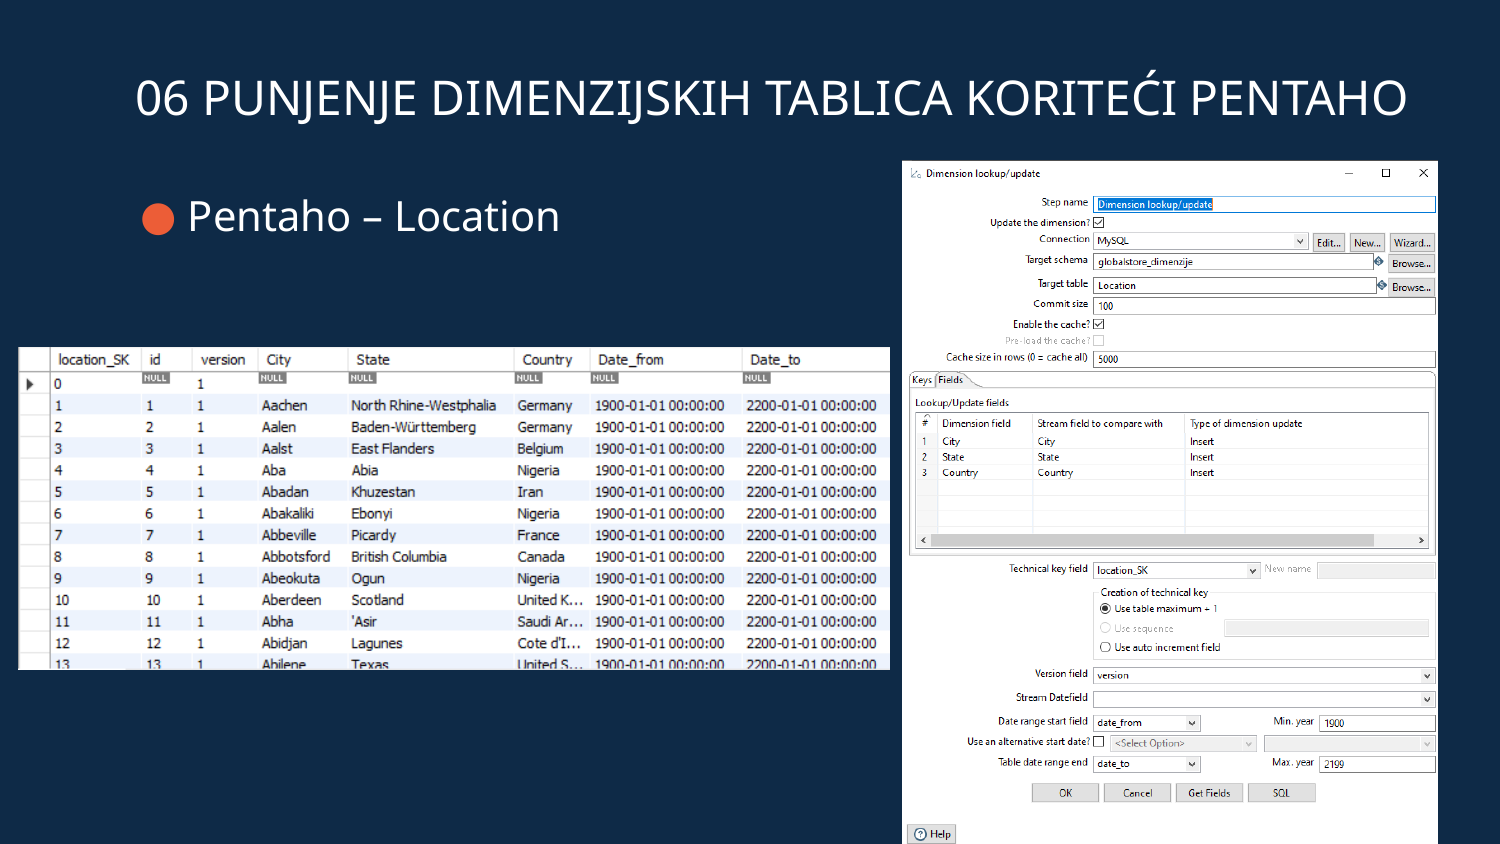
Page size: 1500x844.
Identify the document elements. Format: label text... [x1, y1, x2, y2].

title 06 PUNJENJE DIMENZIJSKIH TABLICA KORITEĆI PENTAHO [103, 48, 1440, 144]
picture [18, 347, 890, 670]
list Pentaho – Location [97, 174, 740, 270]
picture [901, 159, 1438, 844]
